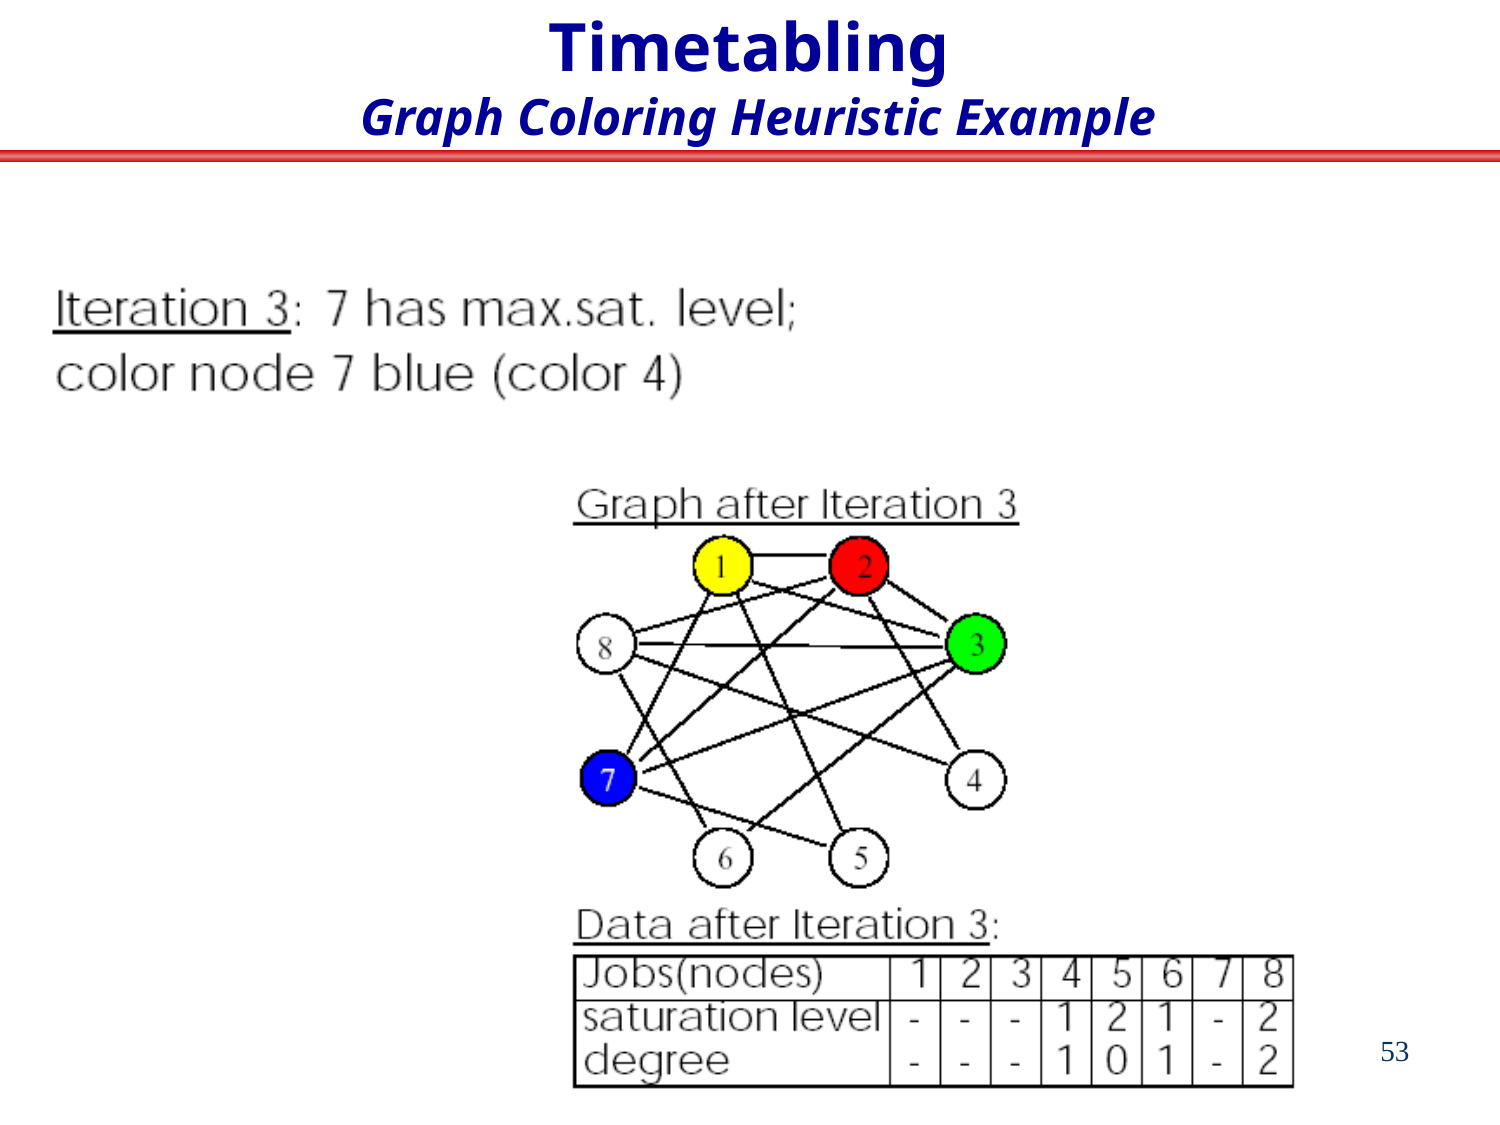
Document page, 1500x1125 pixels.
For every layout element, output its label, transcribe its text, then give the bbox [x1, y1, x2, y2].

text_box Timetabling Graph Coloring Heuristic Example [37, 0, 1479, 153]
picture [549, 479, 1310, 1125]
picture [24, 274, 851, 409]
slide_number 53 [1313, 1024, 1425, 1103]
